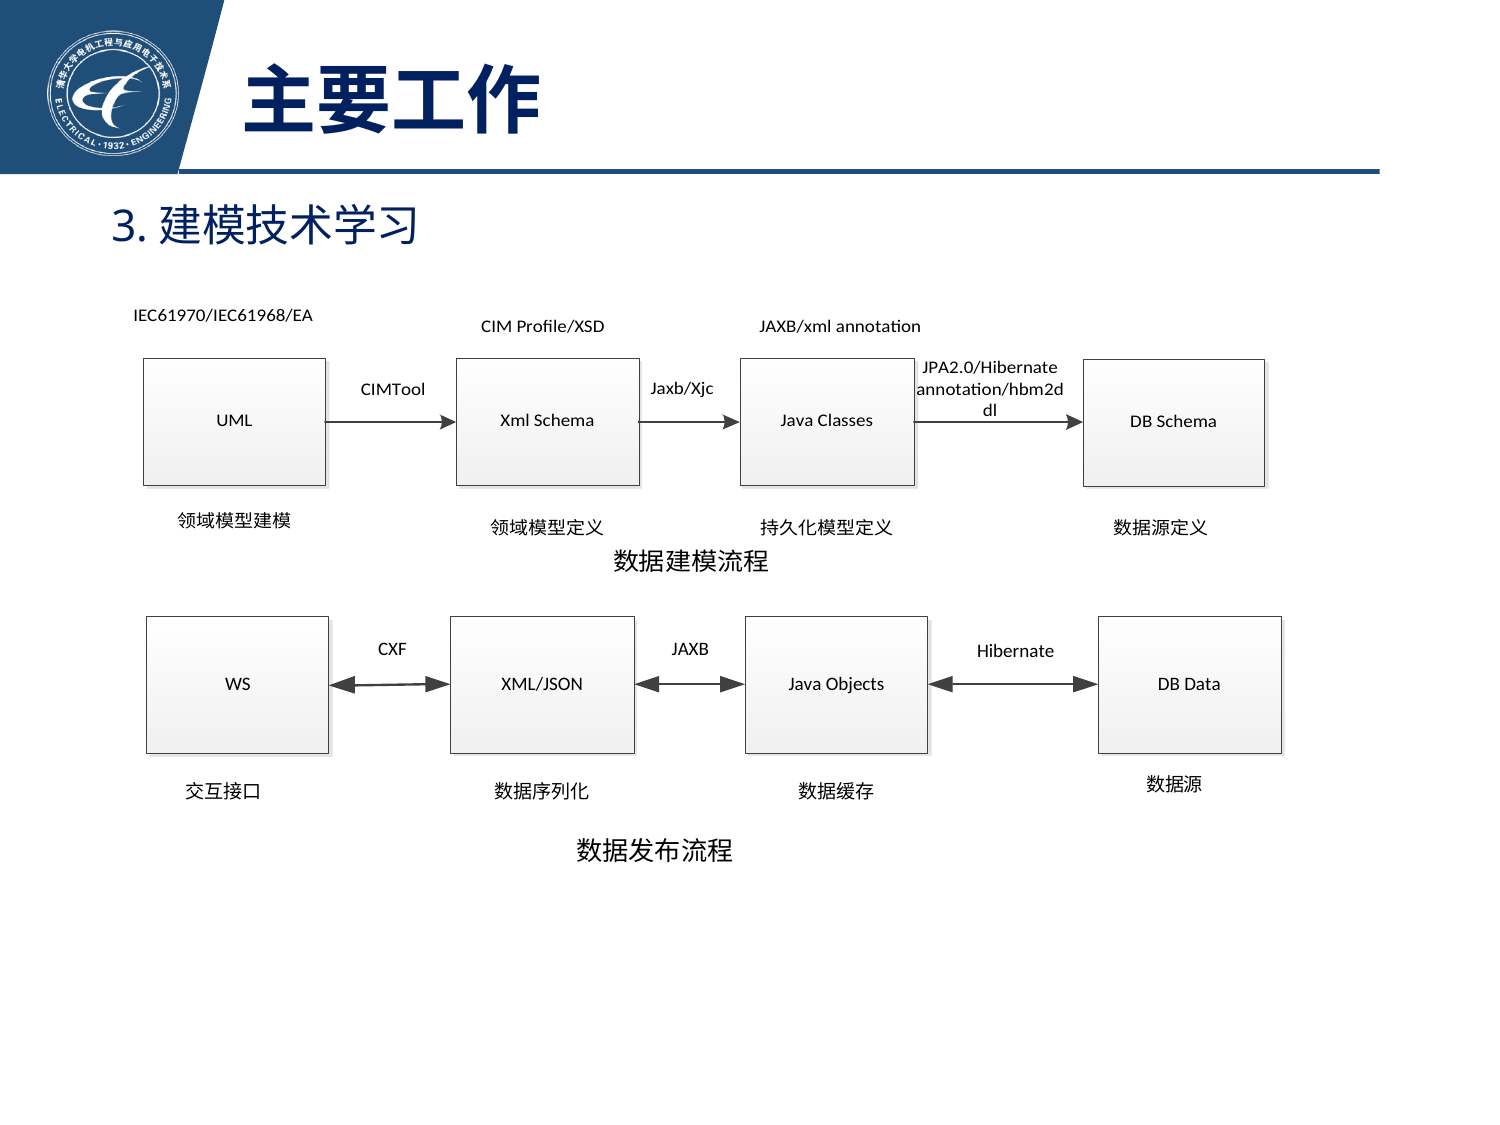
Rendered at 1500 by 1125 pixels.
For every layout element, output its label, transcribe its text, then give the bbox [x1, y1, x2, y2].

title 主要工作 [226, 33, 1397, 174]
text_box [113, 613, 1288, 874]
list 3.建模技术学习 [96, 195, 1369, 328]
picture [130, 300, 1271, 580]
